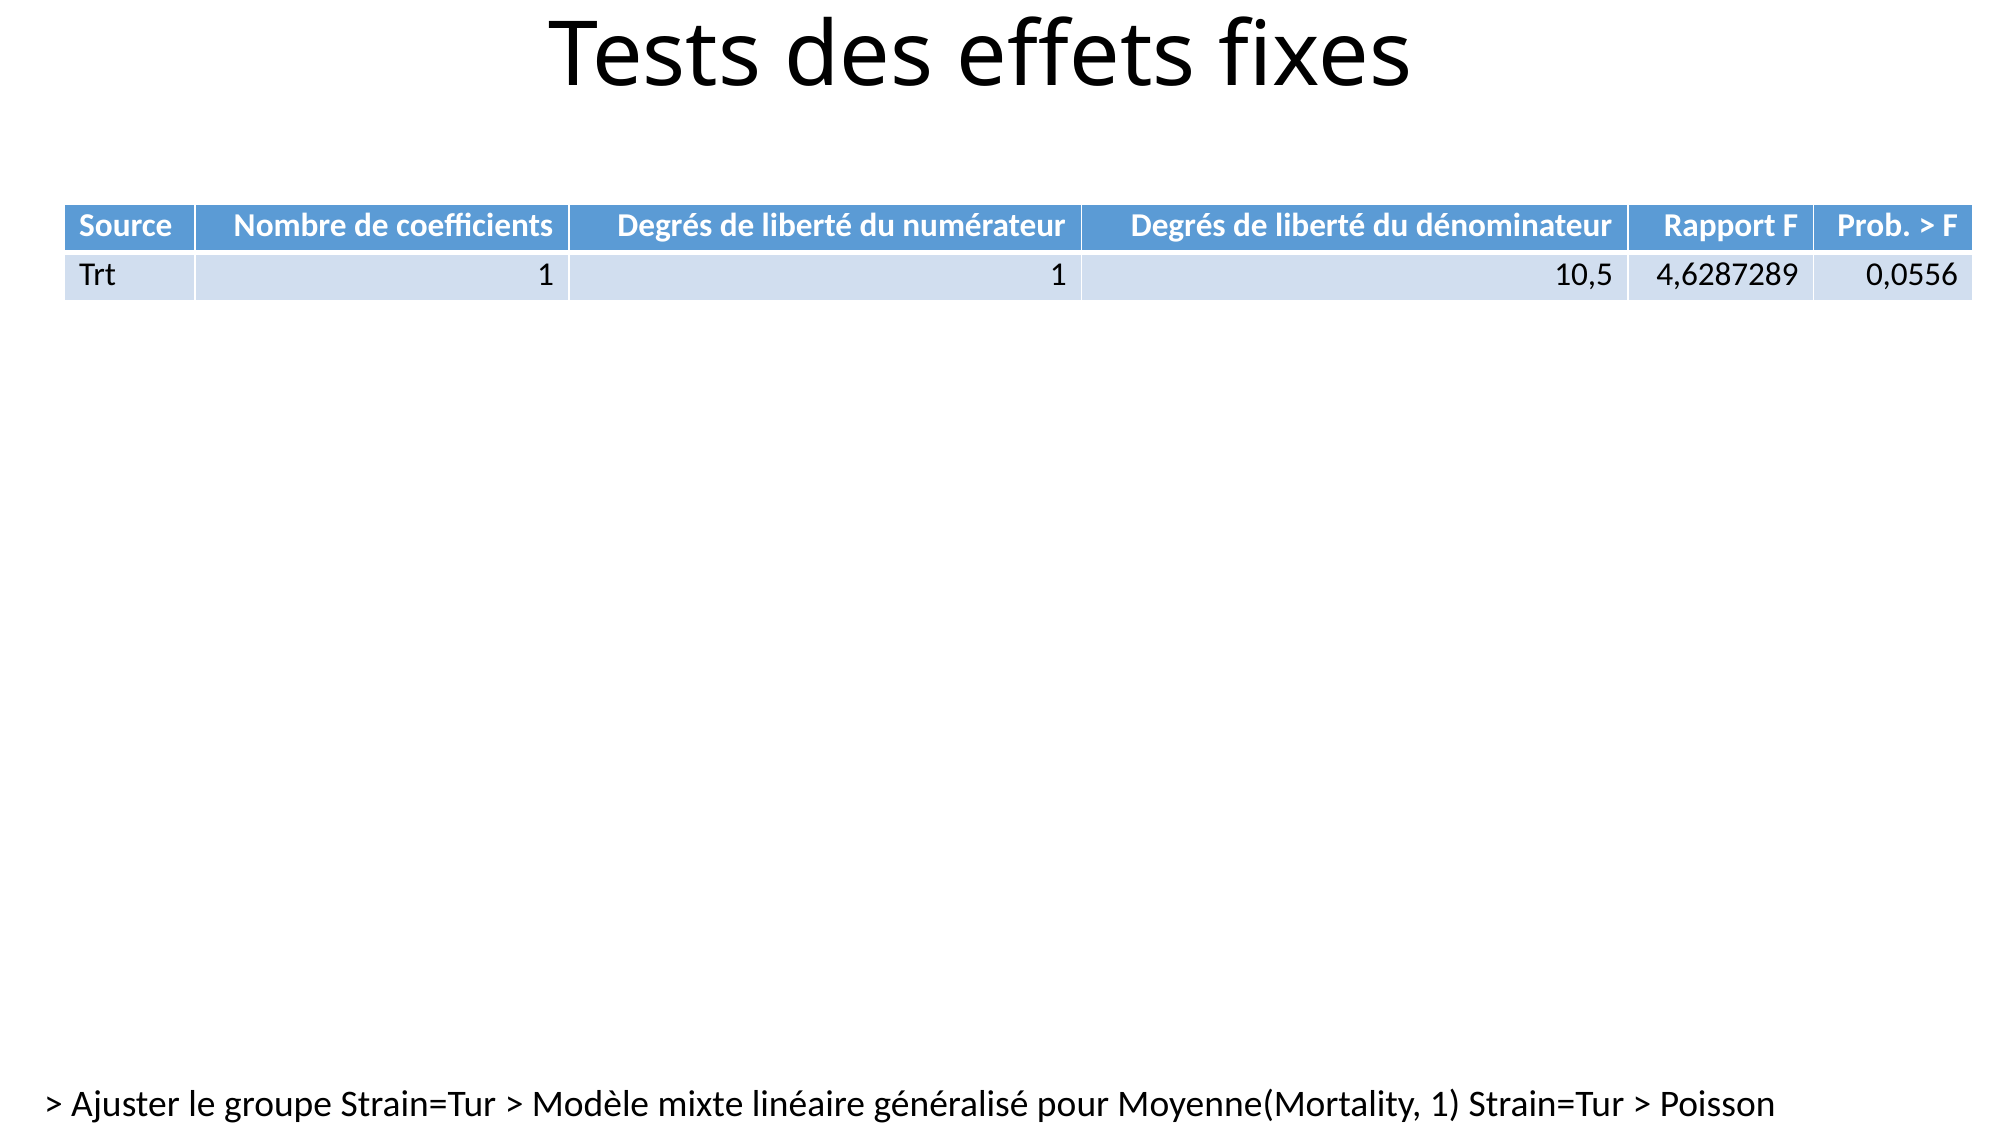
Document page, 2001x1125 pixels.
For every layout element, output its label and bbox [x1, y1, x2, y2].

table_header [196, 205, 568, 250]
table_header [65, 205, 194, 250]
table_cell [570, 255, 1081, 300]
table_cell [196, 255, 568, 300]
table_cell [1082, 255, 1627, 300]
table_header [1082, 205, 1627, 250]
table_cell [65, 255, 194, 300]
table_header [570, 205, 1081, 250]
table_cell [1629, 255, 1813, 300]
table_header [1814, 205, 1972, 250]
table_cell [1814, 255, 1972, 300]
table_header [1629, 205, 1813, 250]
text_box [44, 1079, 1778, 1125]
title [0, 0, 1963, 113]
